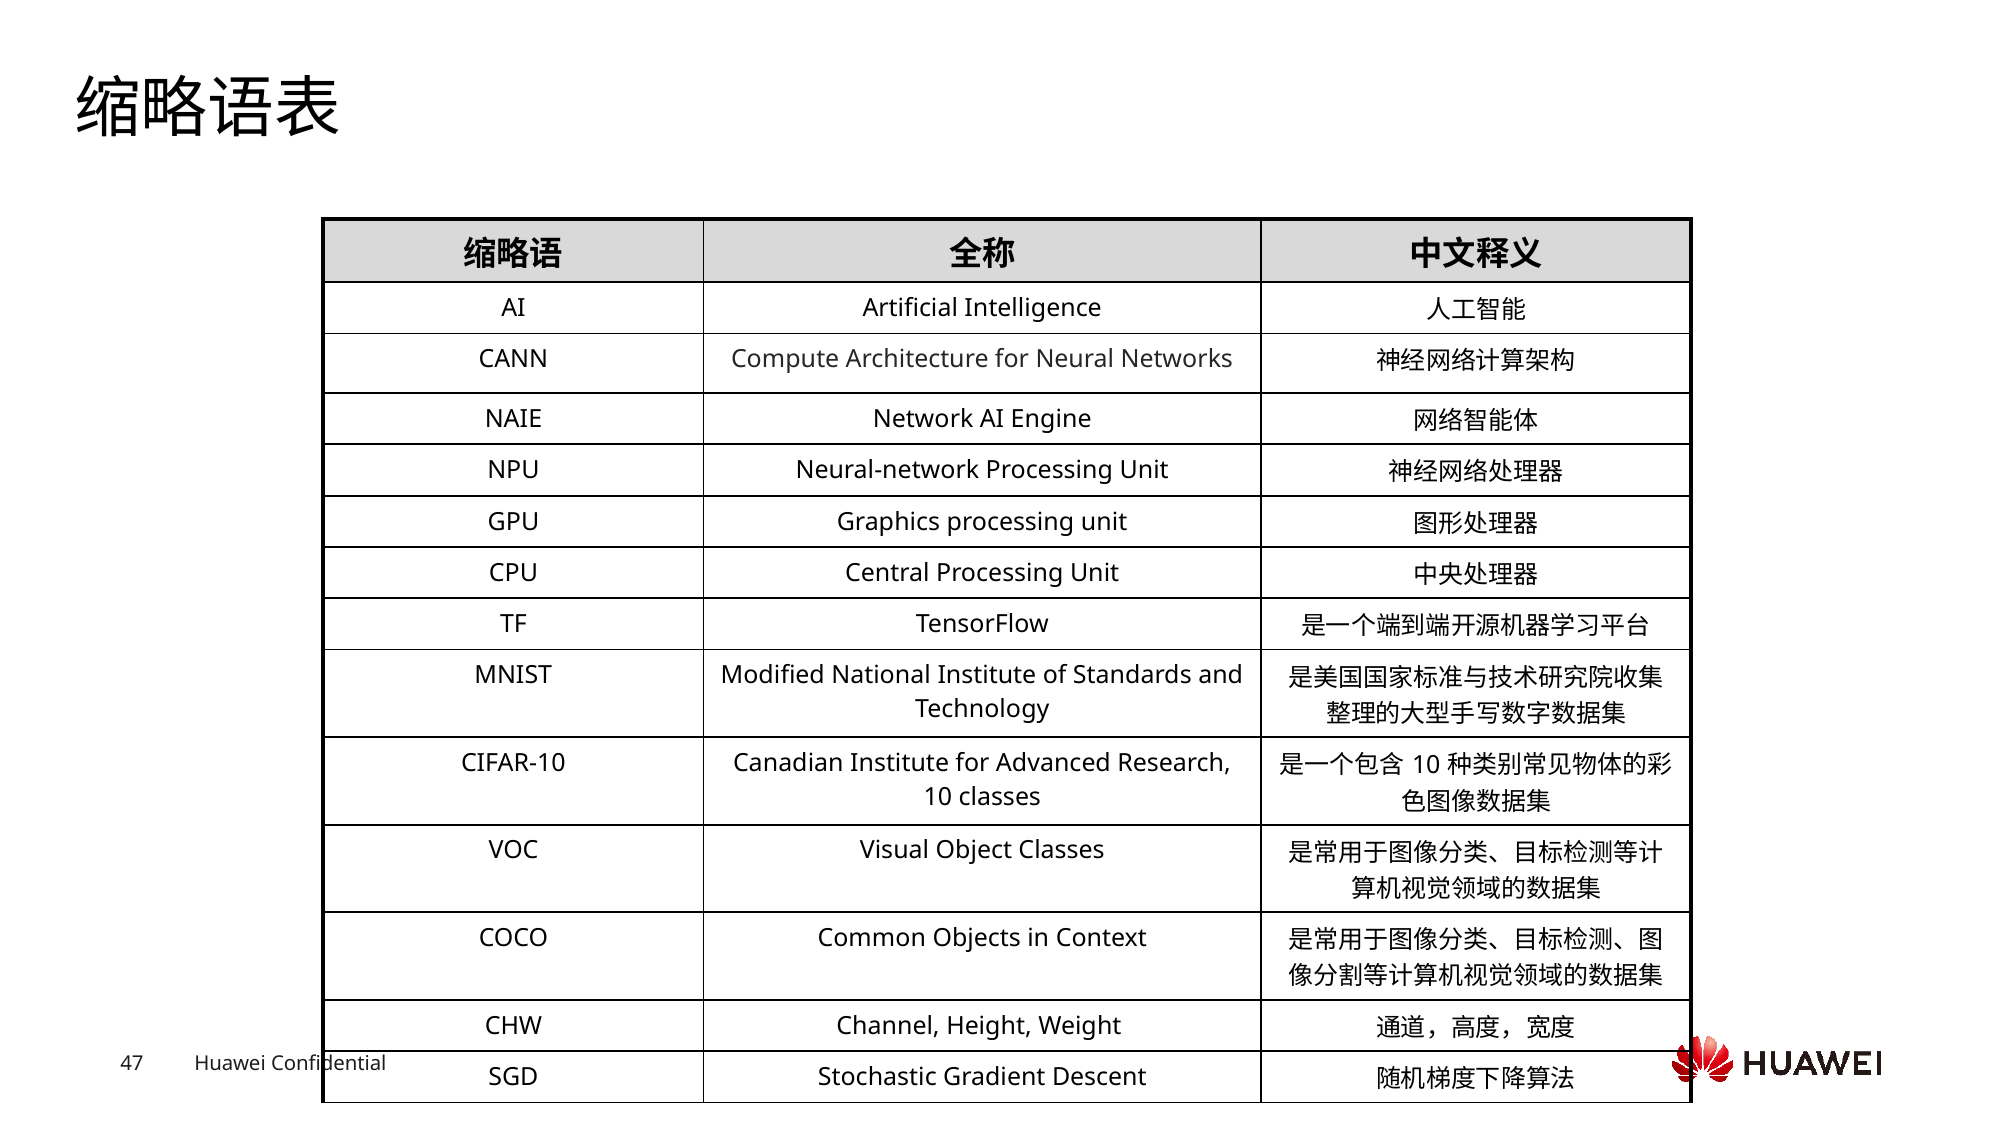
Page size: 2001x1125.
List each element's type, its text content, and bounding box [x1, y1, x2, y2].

table_header 缩略语 [325, 221, 703, 281]
table_cell 网络智能体 [1262, 394, 1689, 443]
table_cell NPU [325, 445, 703, 495]
table_cell Network AI Engine [704, 394, 1260, 443]
table_cell Neural-network Processing Unit [704, 445, 1260, 495]
table_cell 图形处理器 [1262, 497, 1689, 546]
table_cell MNIST [325, 650, 703, 736]
table_cell Visual Object Classes [704, 826, 1260, 911]
table_cell Stochastic Gradient Descent [704, 1052, 1260, 1102]
table_header 中文释义 [1262, 221, 1689, 281]
table_cell 人工智能 [1262, 283, 1689, 333]
table_cell VOC [325, 826, 703, 911]
table_cell TensorFlow [704, 599, 1260, 649]
table_cell Modified National Institute of Standards and Technology [704, 650, 1260, 736]
table_cell 中央处理器 [1262, 548, 1689, 597]
title 缩略语表 [74, 73, 1928, 155]
table_cell 随机梯度下降算法 [1262, 1052, 1689, 1102]
table_cell Graphics processing unit [704, 497, 1260, 546]
table_cell COCO [325, 913, 703, 999]
table_cell 是美国国家标准与技术研究院收集整理的大型手写数字数据集 [1262, 650, 1689, 736]
table_cell Common Objects in Context [704, 913, 1260, 999]
table_cell CIFAR-10 [325, 738, 703, 824]
table_cell 是常用于图像分类、目标检测、图像分割等计算机视觉领域的数据集 [1262, 913, 1689, 999]
table_cell Central Processing Unit [704, 548, 1260, 597]
table_header 全称 [704, 221, 1260, 281]
table_cell Artificial Intelligence [704, 283, 1260, 333]
table_cell CPU [325, 548, 703, 597]
table_cell 是一个端到端开源机器学习平台 [1262, 599, 1689, 649]
table_cell 是一个包含10种类别常见物体的彩色图像数据集 [1262, 738, 1689, 824]
table_cell AI [325, 283, 703, 333]
table_cell 神经网络处理器 [1262, 445, 1689, 495]
table_cell Compute Architecture for Neural Networks [704, 334, 1260, 392]
table_cell GPU [325, 497, 703, 546]
table_cell NAIE [325, 394, 703, 443]
picture [1693, 1036, 1881, 1082]
table_cell 是常用于图像分类、目标检测等计算机视觉领域的数据集 [1262, 826, 1689, 911]
table_cell 神经网络计算架构 [1262, 334, 1689, 392]
table_cell 通道，高度，宽度 [1262, 1001, 1689, 1050]
table_cell Canadian Institute for Advanced Research, 10 classes [704, 738, 1260, 824]
table_cell SGD [325, 1052, 703, 1102]
table_cell TF [325, 599, 703, 649]
table_cell Channel, Height, Weight [704, 1001, 1260, 1050]
table_cell CHW [325, 1001, 703, 1050]
table_cell CANN [325, 334, 703, 392]
